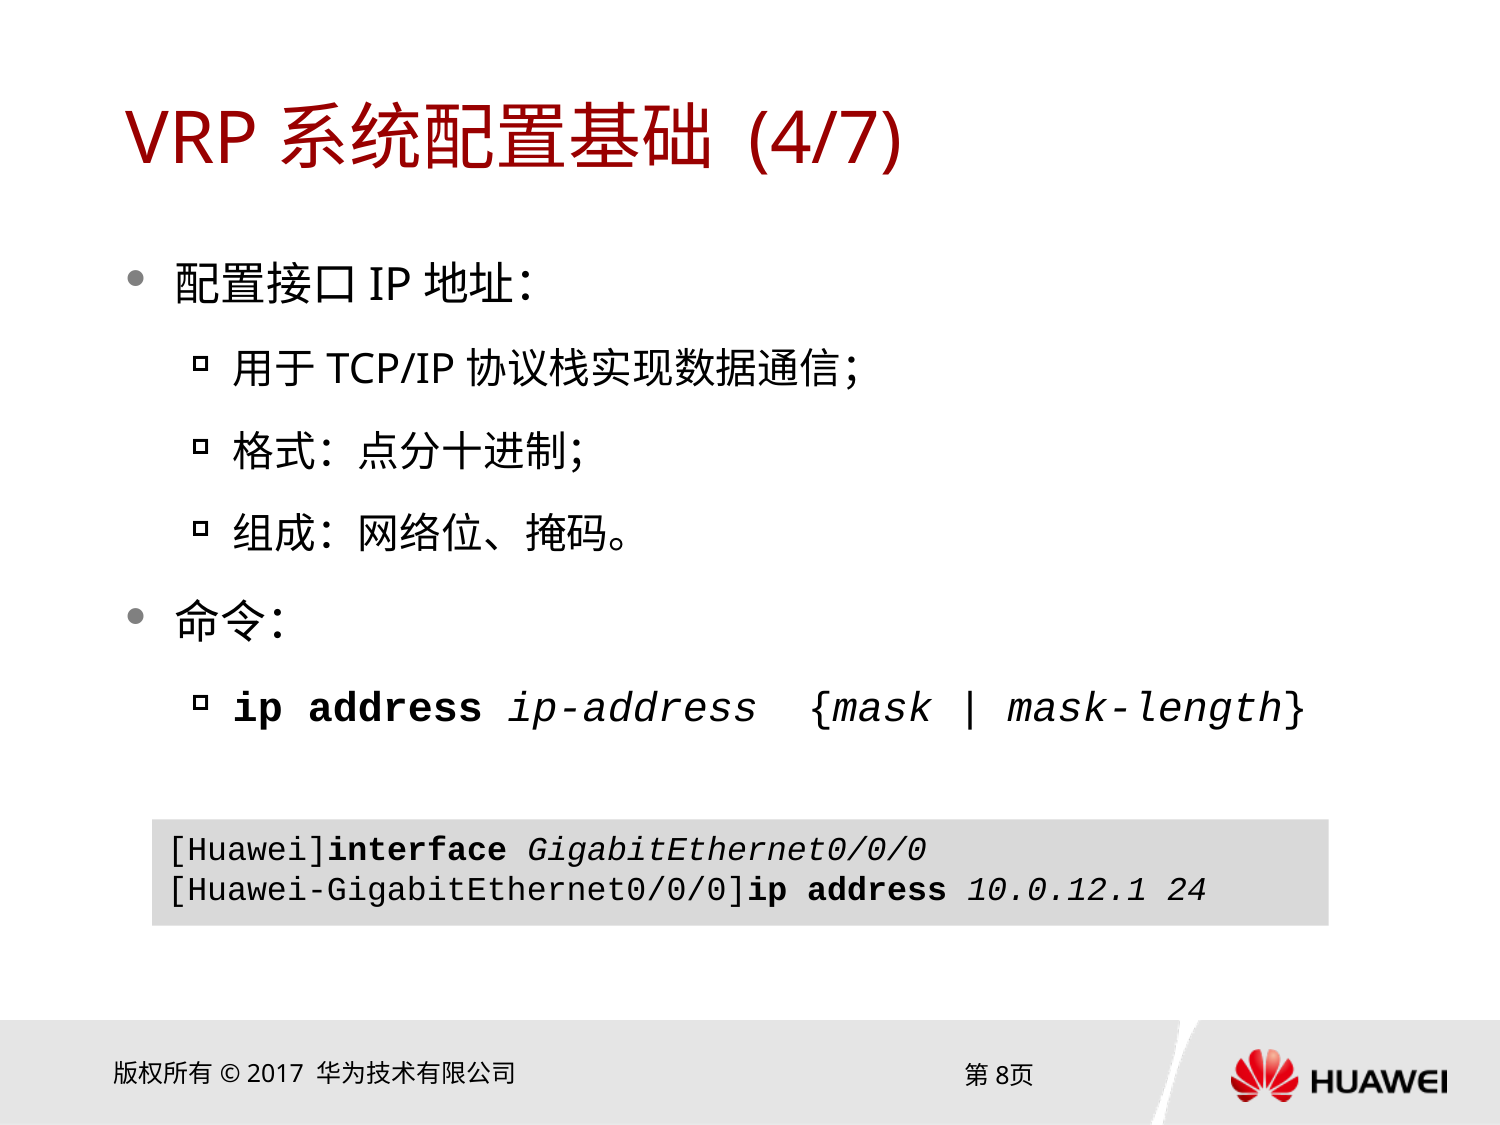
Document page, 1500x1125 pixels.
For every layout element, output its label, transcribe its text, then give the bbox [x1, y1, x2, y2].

list 配置接口IP地址： 用于TCP/IP协议栈实现数据通信； 格式：点分十进制； 组成：网络位、掩码。 命令： ip address ip-address {mask | mask-length} [111, 225, 1412, 315]
text_box [Huawei]interface GigabitEthernet0/0/0 [Huawei-GigabitEthernet0/0/0]ip address 10.0.12.1 24 [152, 819, 1329, 926]
title VRP系统配置基础 (4/7) [111, 63, 1412, 207]
picture [0, 1020, 1500, 1125]
